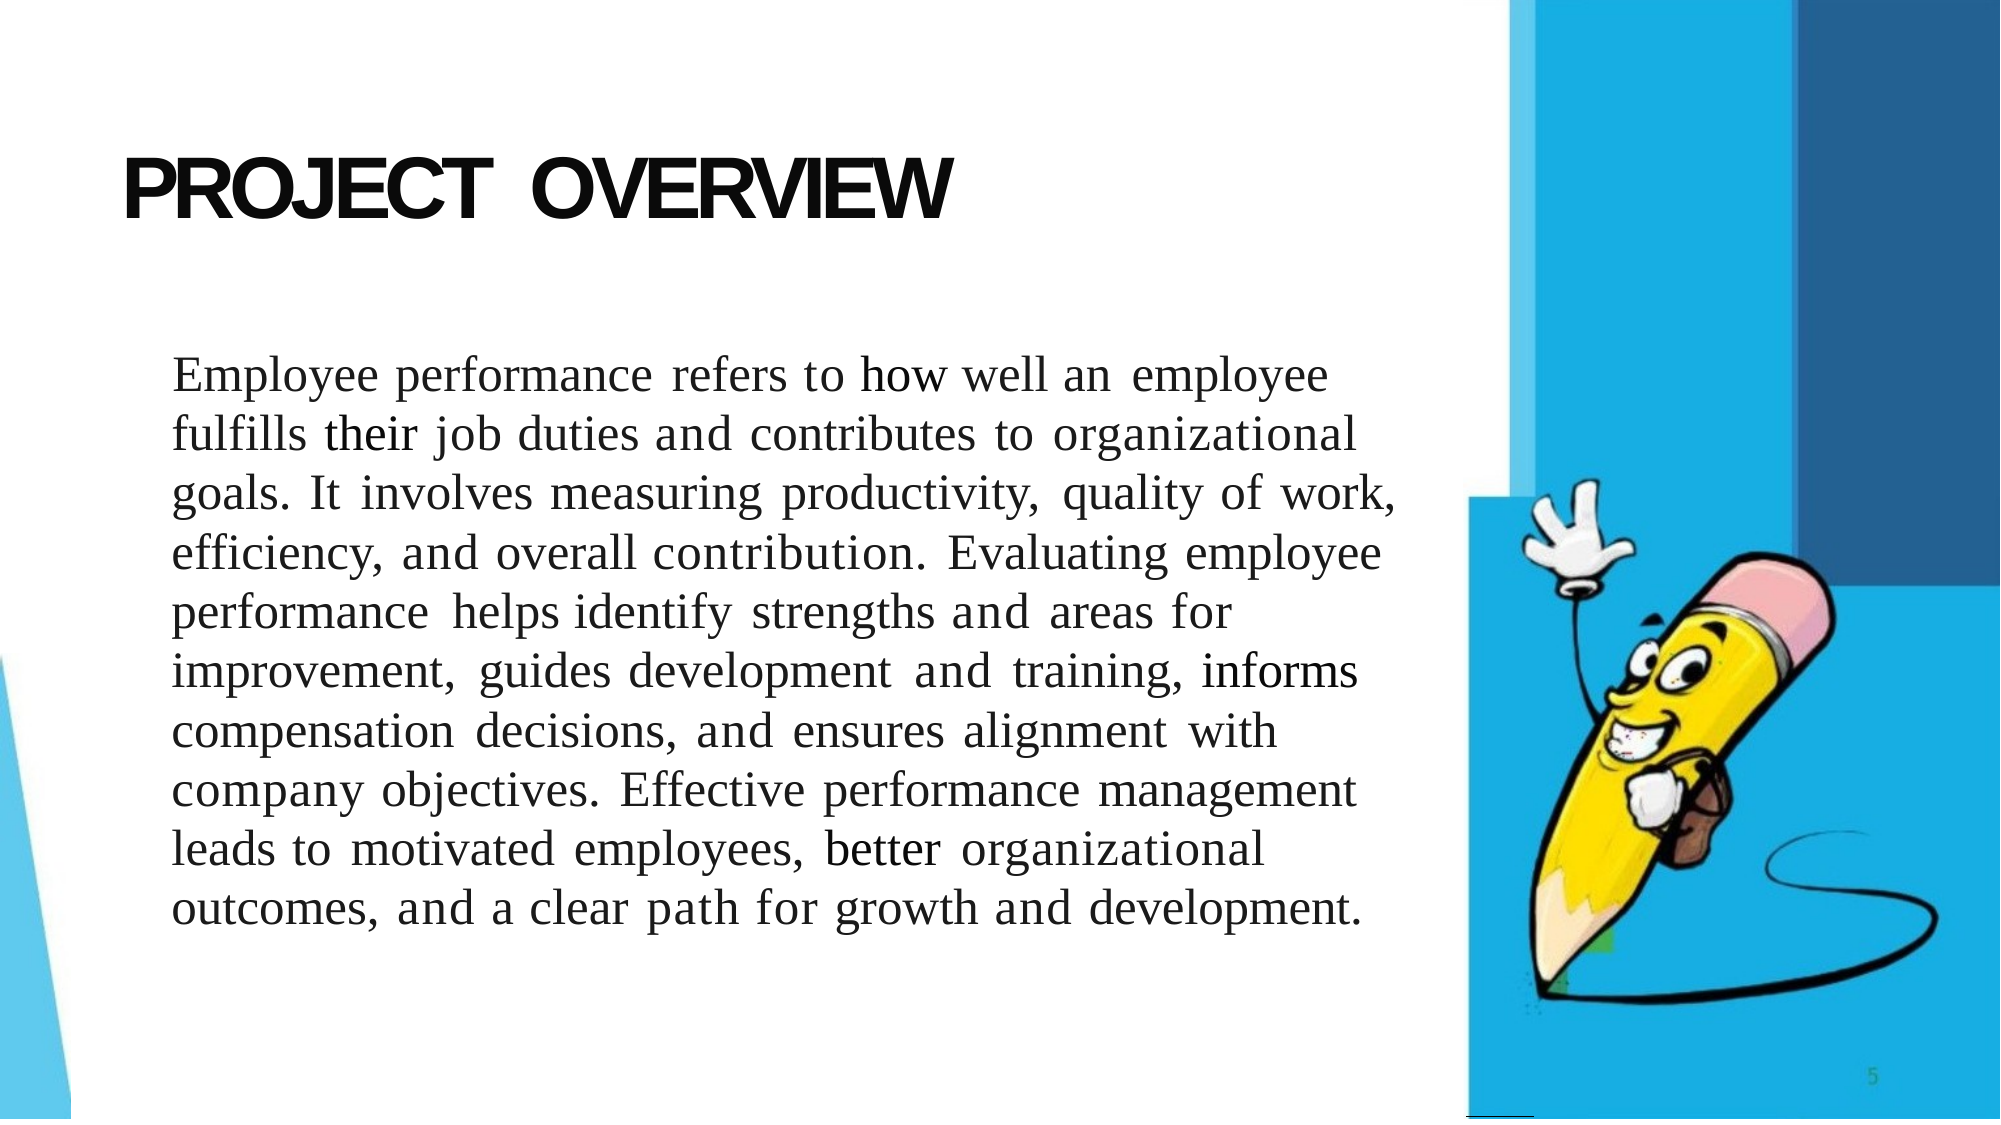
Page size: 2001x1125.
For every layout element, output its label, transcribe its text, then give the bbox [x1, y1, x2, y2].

picture [0, 652, 71, 1119]
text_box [1463, 0, 2000, 1119]
title PROJECT OVERVIEW [88, 38, 1458, 319]
text_box Employee performance refers to how well an employee fulfills their job duties and contributes to organizational goals. It involves measuring productivity, quality of work, efficiency, and overall contribution. Evaluating employee performance helps identify strengths and areas for improvement, guides development and training, informs compensation decisions, and ensures alignment with company objectives. Effective performance management leads to motivated employees, better organizational outcomes, and a clear path for growth and development. [169, 340, 1411, 937]
